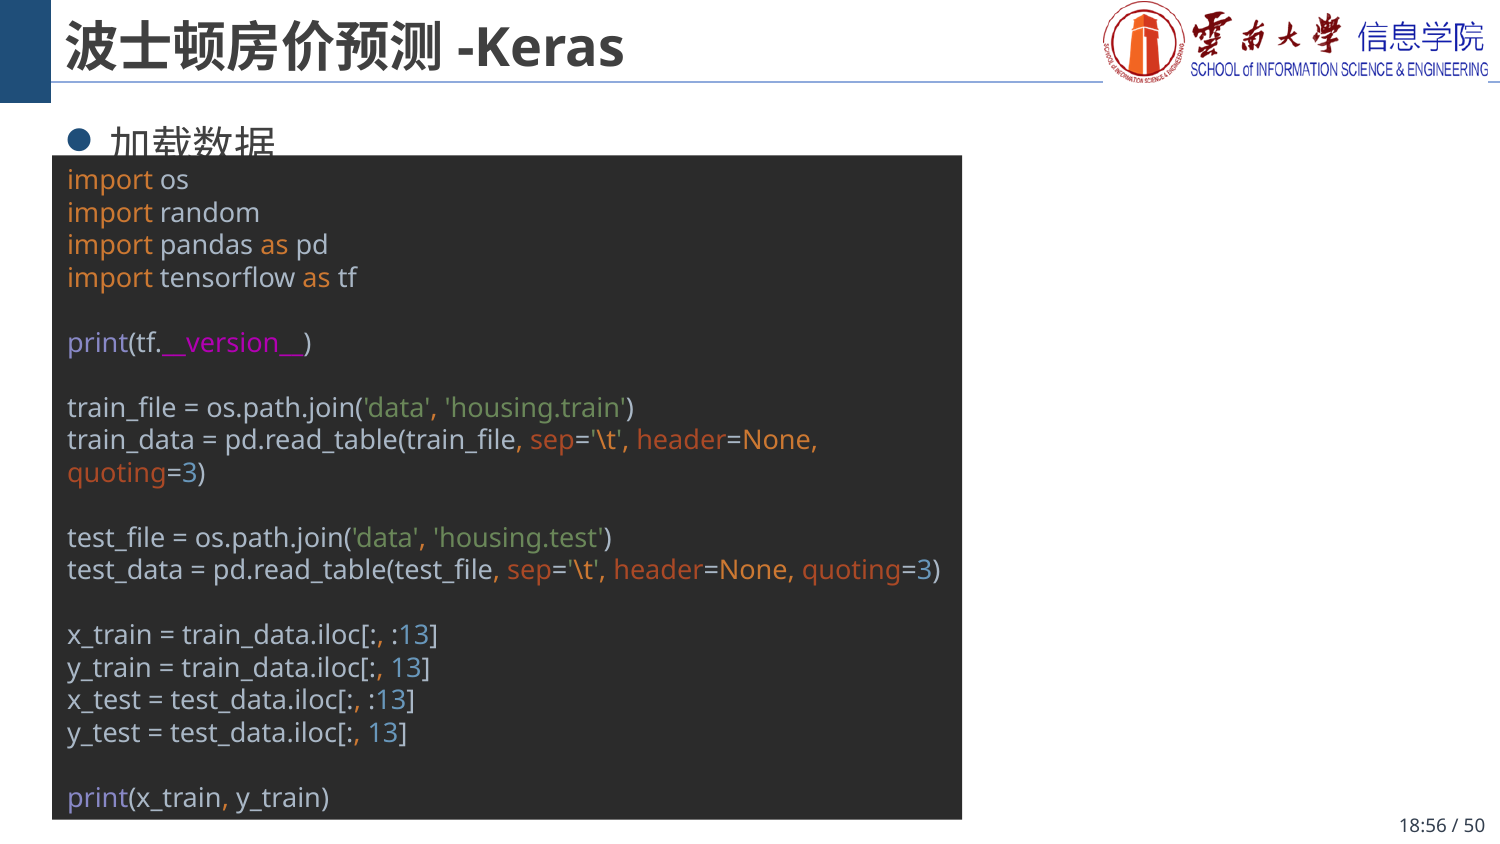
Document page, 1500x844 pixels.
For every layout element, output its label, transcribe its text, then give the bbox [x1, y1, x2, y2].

picture [1103, 1, 1488, 83]
list 加载数据 [49, 102, 1448, 779]
title 波士顿房价预测-Keras [49, 10, 886, 85]
text_box import os import random import pandas as pd import tensorflow as tf print(tf.__version__) train_file = os.path.join('data', 'housing.train') train_data = pd.read_table(train_file, sep='\t', header=None, quoting=3) test_file = os.path.join('data', 'housing.test') test_data = pd.read_table(test_file, sep='\t', header=None, quoting=3) x_train = train_data.iloc[:, :13] y_train = train_data.iloc[:, 13] x_test = test_data.iloc[:, :13] y_test = test_data.iloc[:, 13] print(x_train, y_train) [52, 155, 963, 820]
